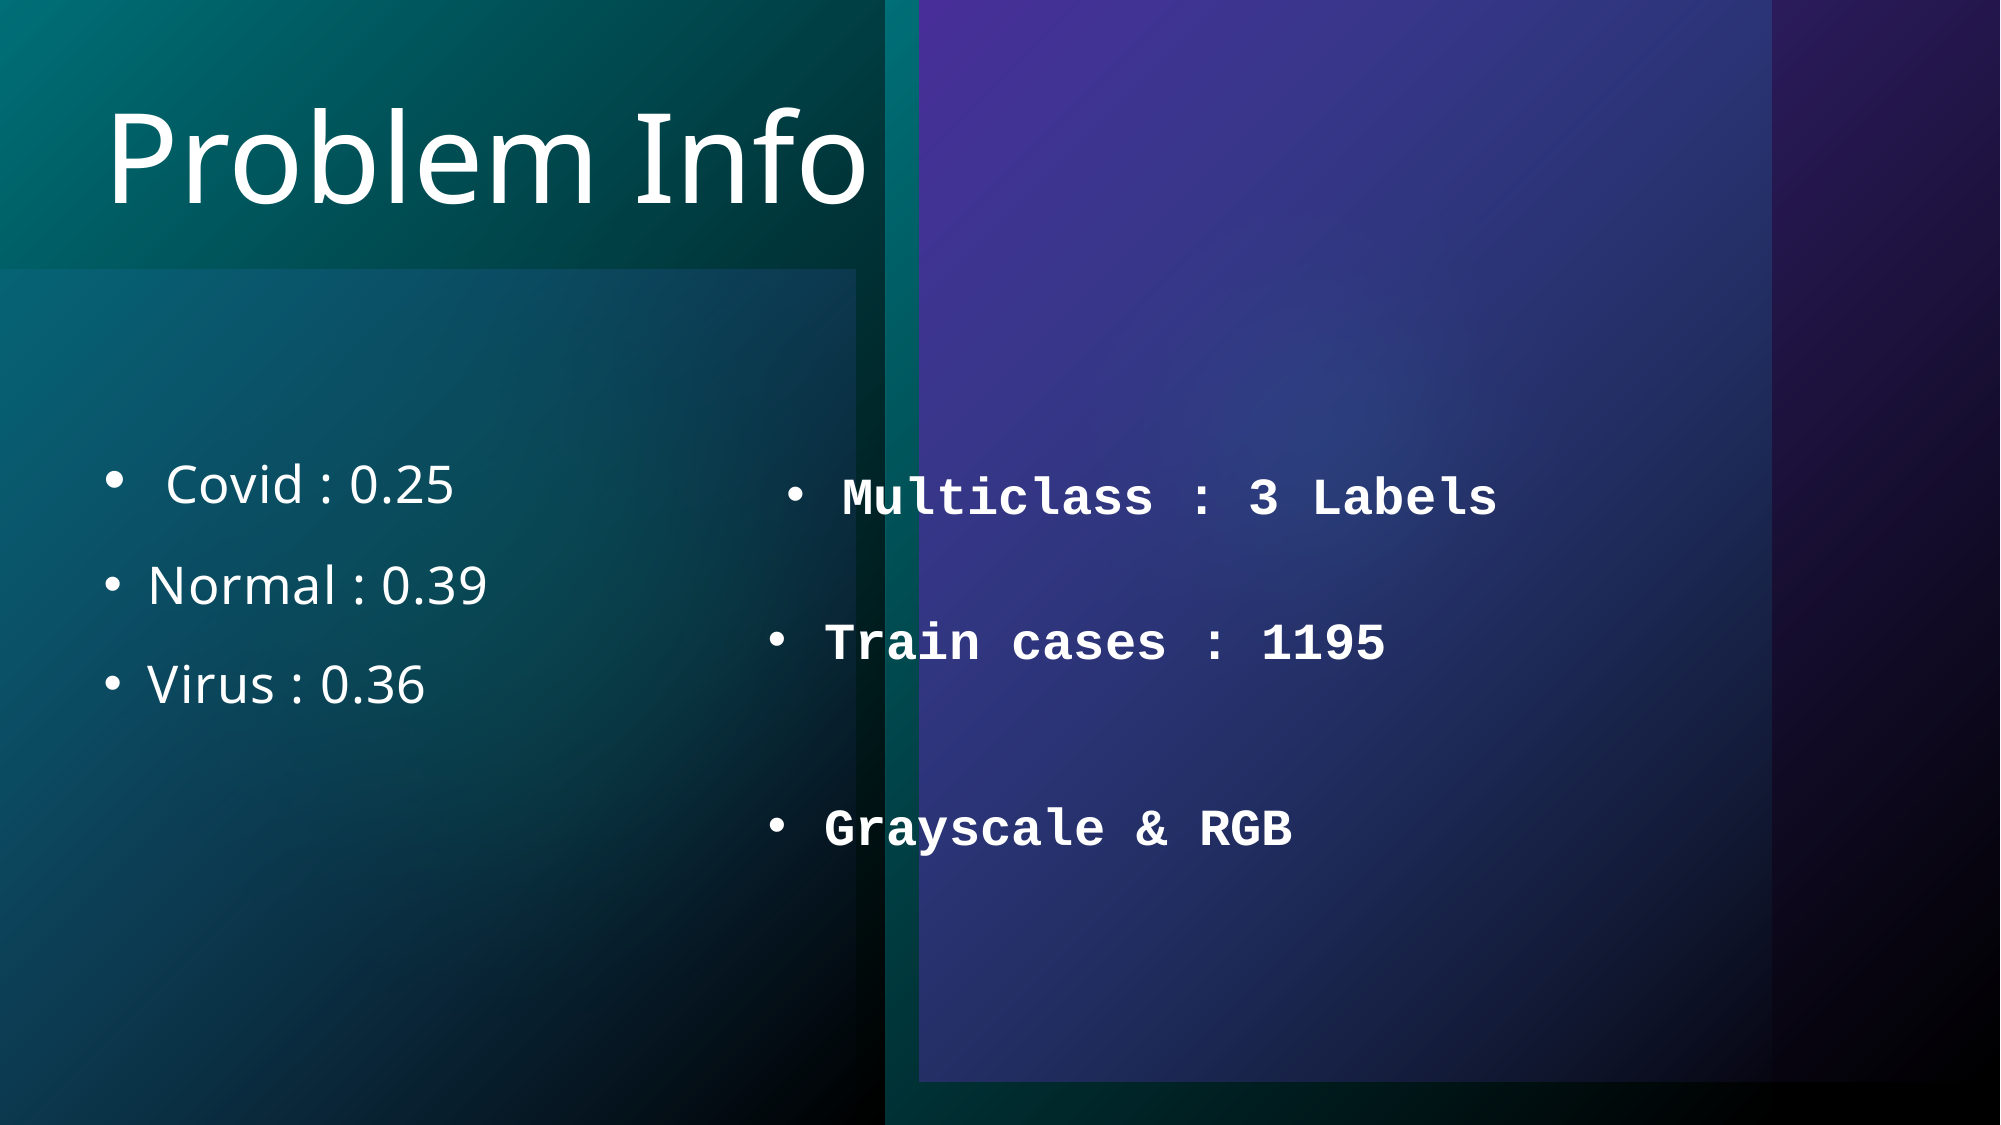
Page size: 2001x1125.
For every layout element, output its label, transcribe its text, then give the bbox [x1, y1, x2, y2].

text_box Grayscale & RGB [752, 785, 1321, 864]
title Problem Info [88, 88, 1910, 386]
text_box Train cases : 1195 [752, 600, 1417, 678]
list Covid : 0.25 Normal : 0.39 Virus : 0.36 [88, 414, 572, 787]
text_box Multiclass : 3 Labels [771, 455, 1564, 533]
